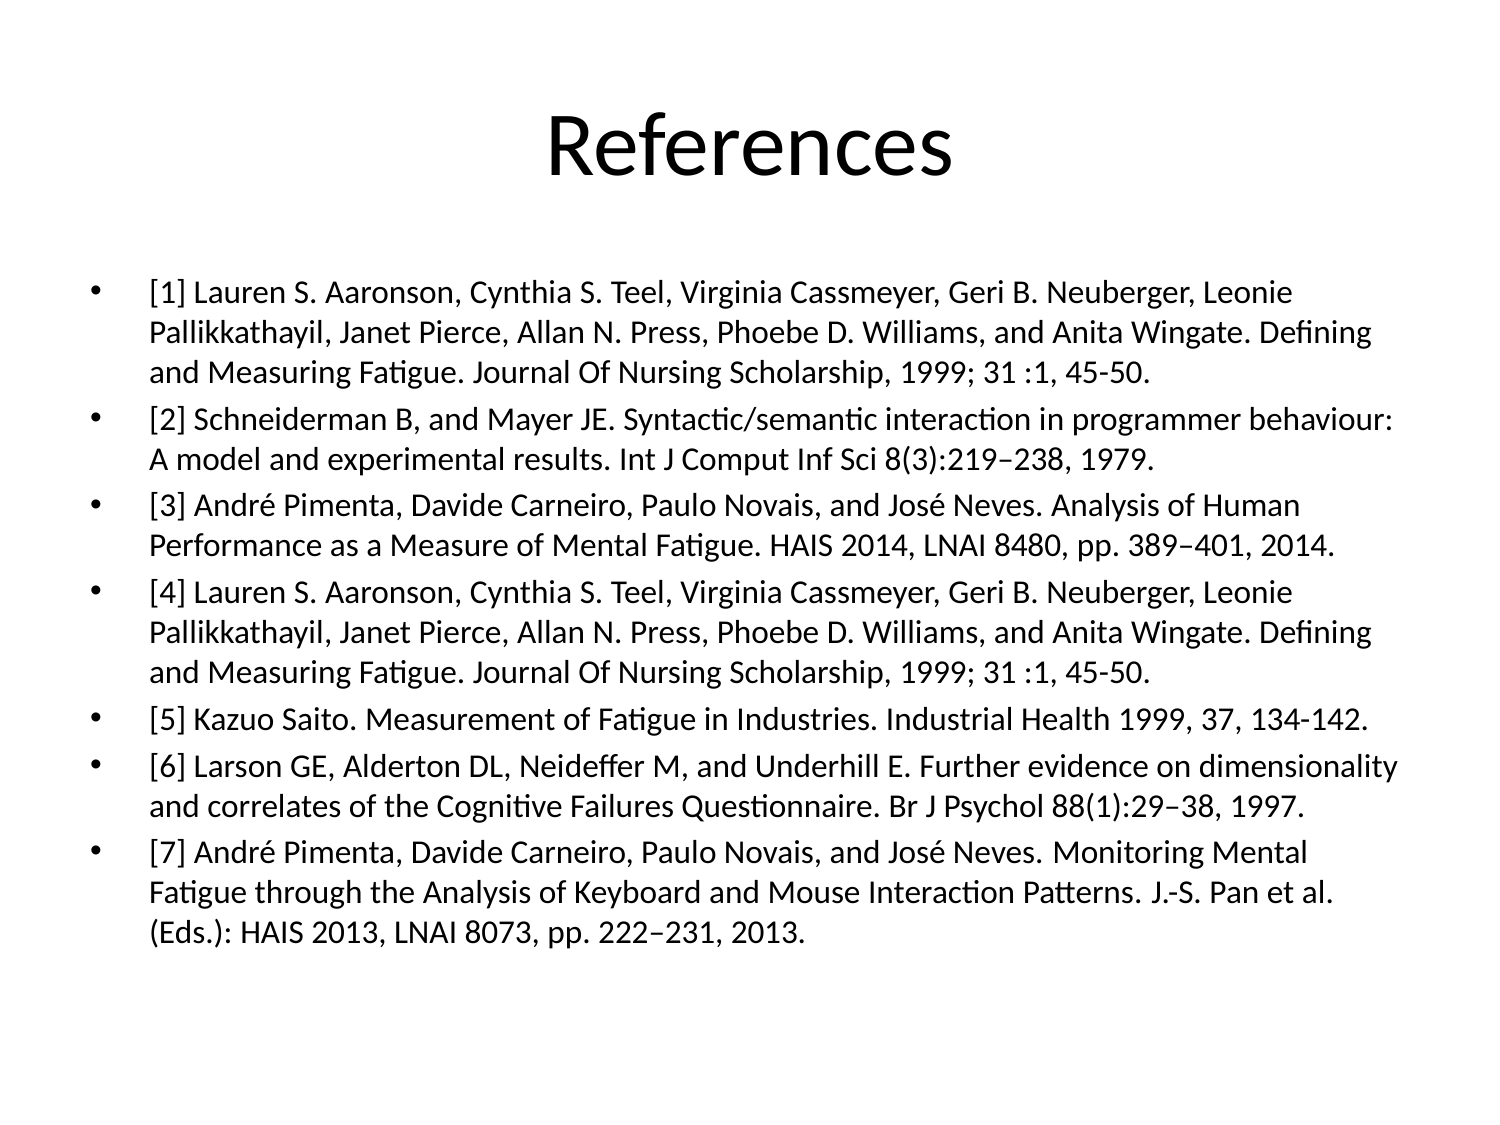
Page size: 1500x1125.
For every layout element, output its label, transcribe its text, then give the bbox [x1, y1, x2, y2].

title References [75, 45, 1425, 233]
list [1] Lauren S. Aaronson, Cynthia S. Teel, Virginia Cassmeyer, Geri B. Neuberger, Leonie Pallikkathayil, Janet Pierce, Allan N. Press, Phoebe D. Williams, and Anita Wingate. Defining and Measuring Fatigue. Journal Of Nursing Scholarship, 1999; 31 :1, 45-50. [2] Schneiderman B, and Mayer JE. Syntactic/semantic interaction in programmer behaviour: A model and experimental results. Int J Comput Inf Sci 8(3):219–238, 1979. [3] André Pimenta, Davide Carneiro, Paulo Novais, and José Neves. Analysis of Human Performance as a Measure of Mental Fatigue. HAIS 2014, LNAI 8480, pp. 389–401, 2014. [4] Lauren S. Aaronson, Cynthia S. Teel, Virginia Cassmeyer, Geri B. Neuberger, Leonie Pallikkathayil, Janet Pierce, Allan N. Press, Phoebe D. Williams, and Anita Wingate. Defining and Measuring Fatigue. Journal Of Nursing Scholarship, 1999; 31 :1, 45-50. [5] Kazuo Saito. Measurement of Fatigue in Industries. Industrial Health 1999, 37, 134-142. [6] Larson GE, Alderton DL, Neideffer M, and Underhill E. Further evidence on dimensionality and correlates of the Cognitive Failures Questionnaire. Br J Psychol 88(1):29–38, 1997. [7] André Pimenta, Davide Carneiro, Paulo Novais, and José Neves. Monitoring Mental Fatigue through the Analysis of Keyboard and Mouse Interaction Patterns. J.-S. Pan et al. (Eds.): HAIS 2013, LNAI 8073, pp. 222–231, 2013. [75, 262, 1425, 1005]
